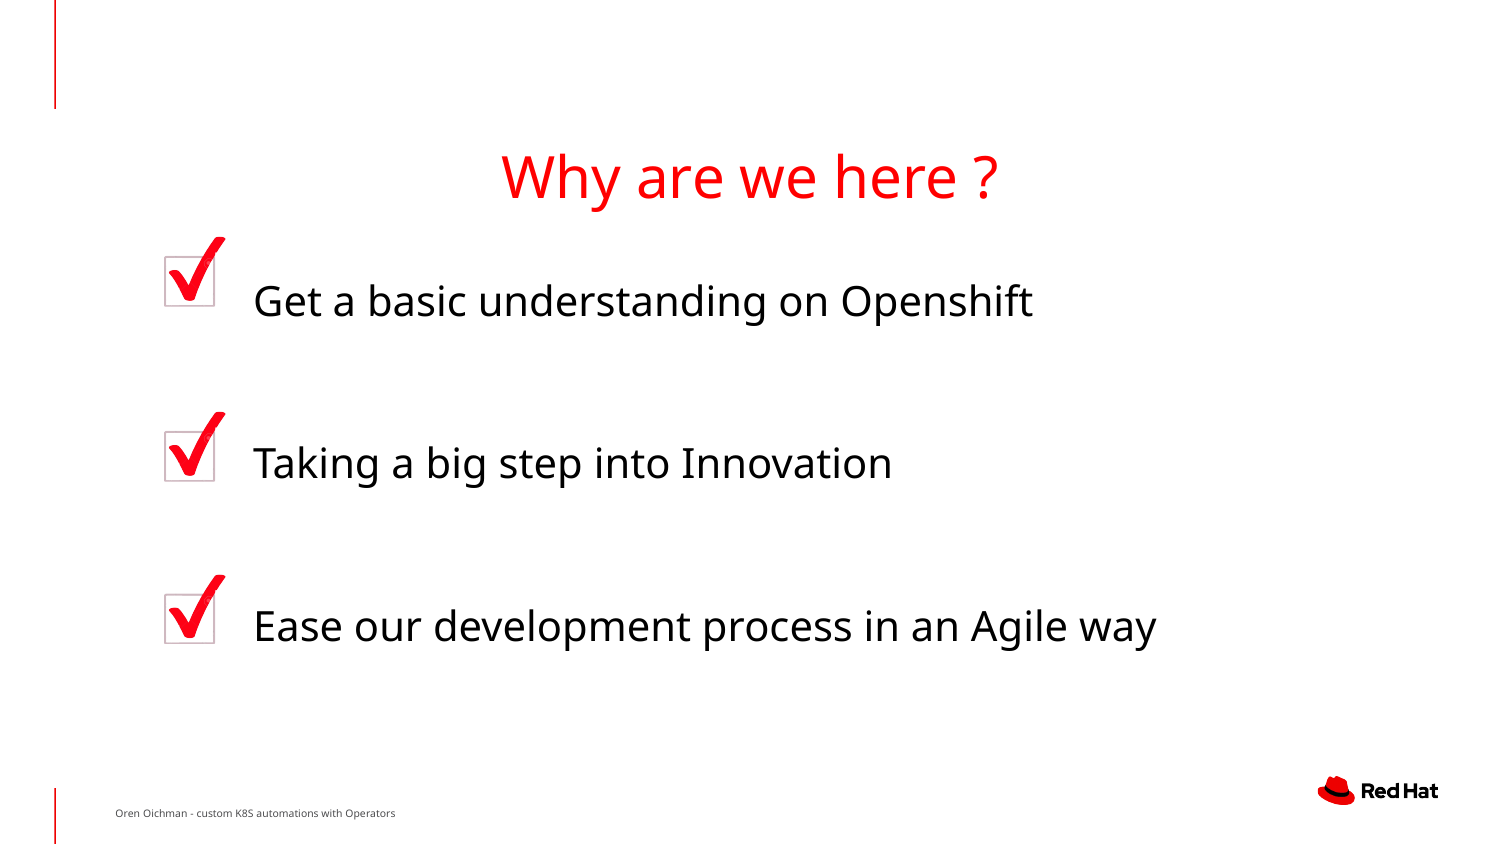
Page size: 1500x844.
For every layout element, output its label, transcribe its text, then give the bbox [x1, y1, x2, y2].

picture [123, 390, 256, 523]
picture [123, 553, 256, 686]
picture [123, 215, 256, 348]
title Taking a big step into Innovation [260, 422, 1322, 492]
picture [1317, 776, 1438, 805]
title Ease our development process in an Agile way [260, 584, 1322, 654]
title Get a basic understanding on Openshift [260, 259, 1322, 329]
subtitle Oren Oichman - custom K8S automations with Operators [115, 750, 1246, 820]
title Why are we here ? [215, 119, 1285, 189]
